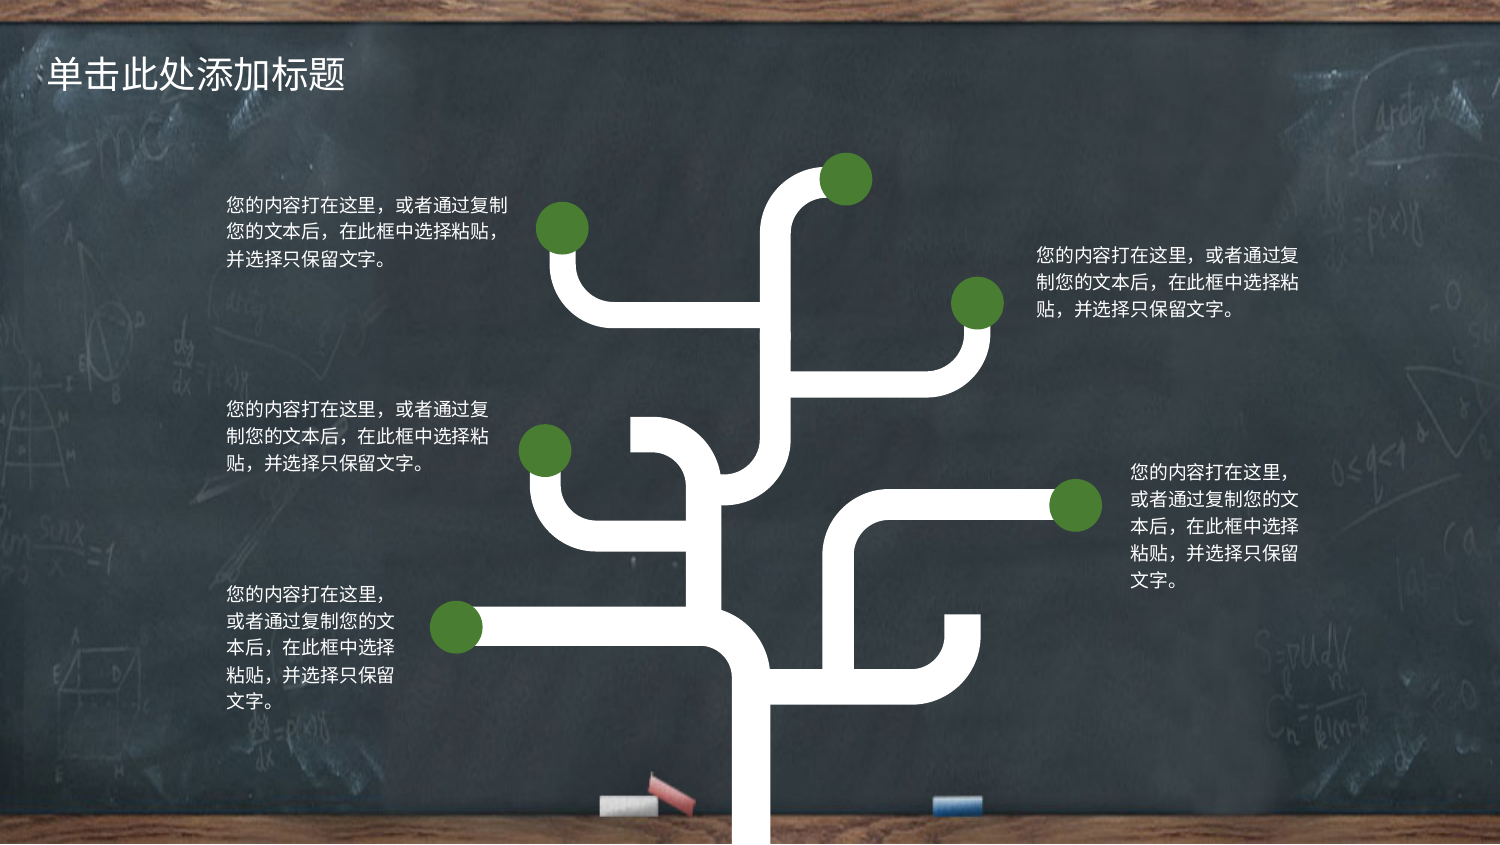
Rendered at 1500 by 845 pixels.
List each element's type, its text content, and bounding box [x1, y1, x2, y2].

text_box [702, 340, 791, 506]
text_box [791, 329, 991, 398]
text_box [759, 167, 823, 340]
text_box [817, 150, 875, 208]
text_box [630, 416, 722, 628]
text_box [822, 489, 1051, 694]
text_box [516, 422, 574, 480]
text_box [751, 614, 981, 705]
text_box [529, 475, 703, 552]
text_box 您的内容打在这里，或者通过复制您的文本后，在此框中选择粘贴，并选择只保留文字。 [1119, 451, 1319, 598]
text_box [477, 606, 771, 844]
picture [0, 0, 1500, 844]
text_box [533, 199, 591, 257]
text_box [549, 254, 759, 329]
text_box 您的内容打在这里，或者通过复制您的文本后，在此框中选择粘贴，并选择只保留文字。 [1025, 233, 1319, 326]
text_box 您的内容打在这里，或者通过复制您的文本后，在此框中选择粘贴，并选择只保留文字。 [215, 183, 526, 276]
text_box [948, 274, 1006, 332]
text_box [1047, 476, 1105, 534]
text_box [427, 598, 485, 656]
text_box 您的内容打在这里，或者通过复制您的文本后，在此框中选择粘贴，并选择只保留文字。 [215, 387, 511, 480]
text_box 您的内容打在这里，或者通过复制您的文本后，在此框中选择粘贴，并选择只保留文字。 [215, 572, 420, 719]
